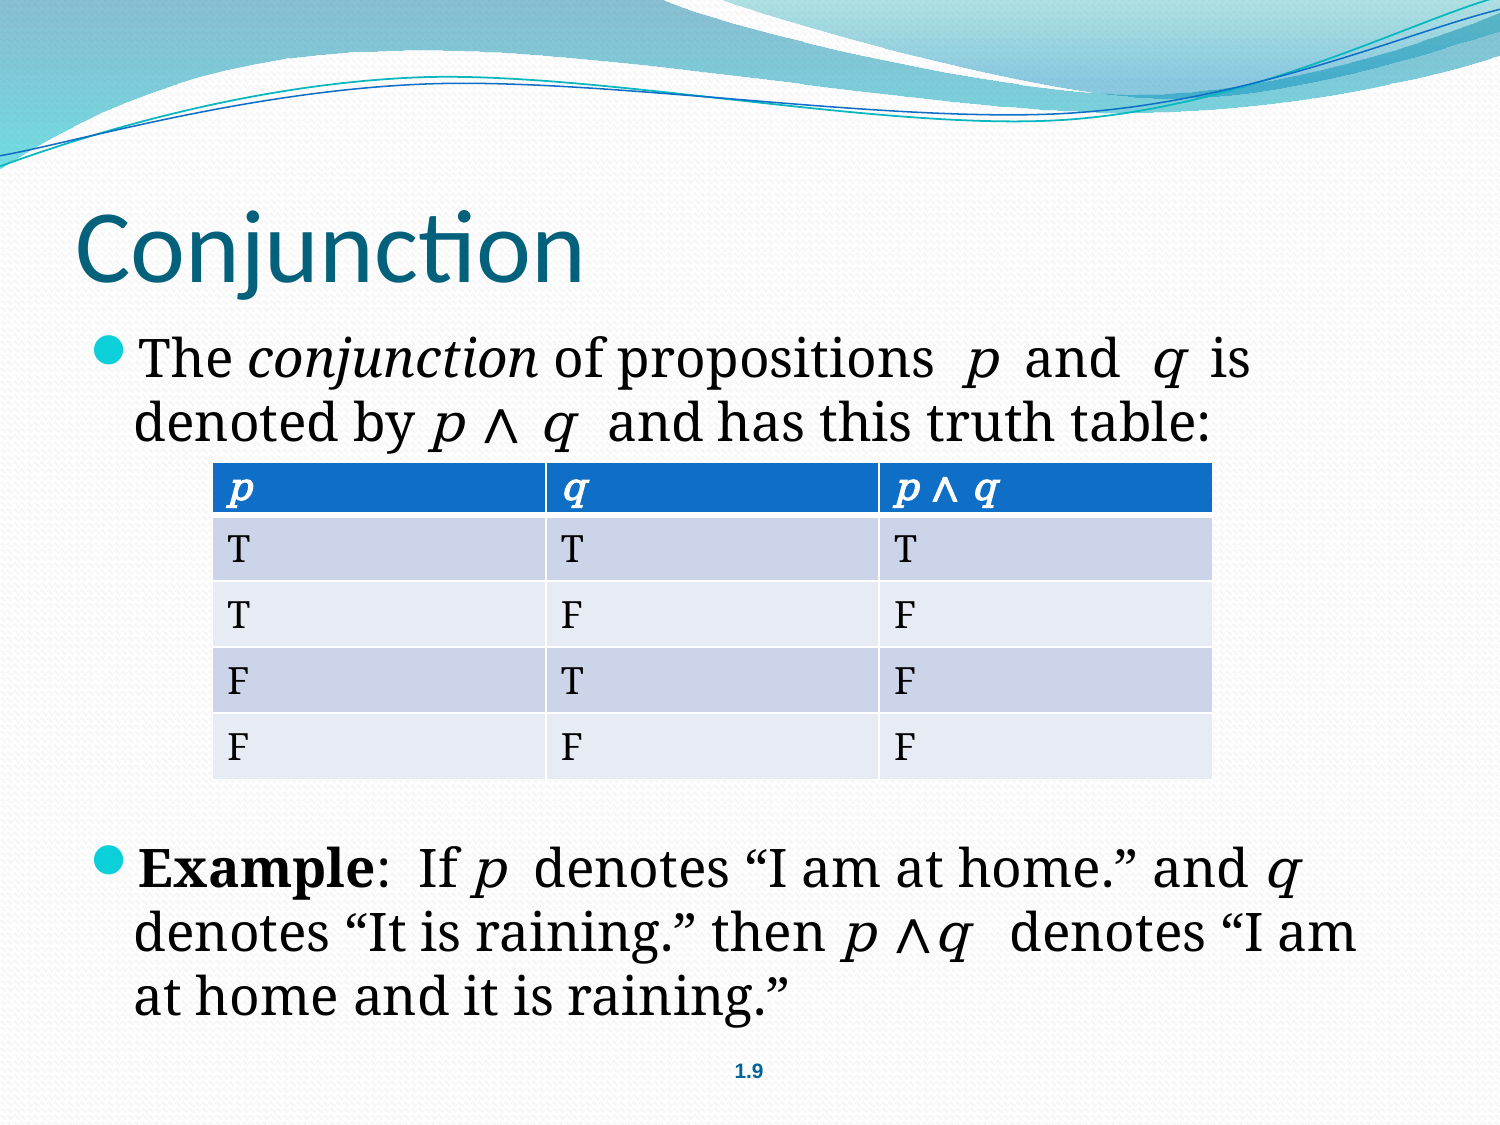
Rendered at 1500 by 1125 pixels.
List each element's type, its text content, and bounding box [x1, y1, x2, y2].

table_cell F [213, 648, 545, 712]
table_cell T [547, 518, 878, 580]
table_cell F [880, 582, 1212, 646]
table_header q [547, 463, 878, 512]
table_cell F [880, 648, 1212, 712]
table_header p [213, 463, 545, 512]
table_cell F [547, 582, 878, 646]
table_cell T [880, 518, 1212, 580]
table_header p ∧ q [880, 463, 1212, 512]
title Conjunction [75, 115, 1425, 303]
list The conjunction of propositions p and q is denoted by p ∧ q and has this truth table: Example: If p denotes “I am at home.” and q denotes “It is raining.” then p ∧q denotes “I am at home and it is raining.” [75, 317, 1425, 1038]
table_cell F [880, 714, 1212, 779]
table_cell F [547, 714, 878, 779]
table_cell T [547, 648, 878, 712]
table_cell T [213, 582, 545, 646]
table_cell T [213, 518, 545, 580]
table_cell F [213, 714, 545, 779]
